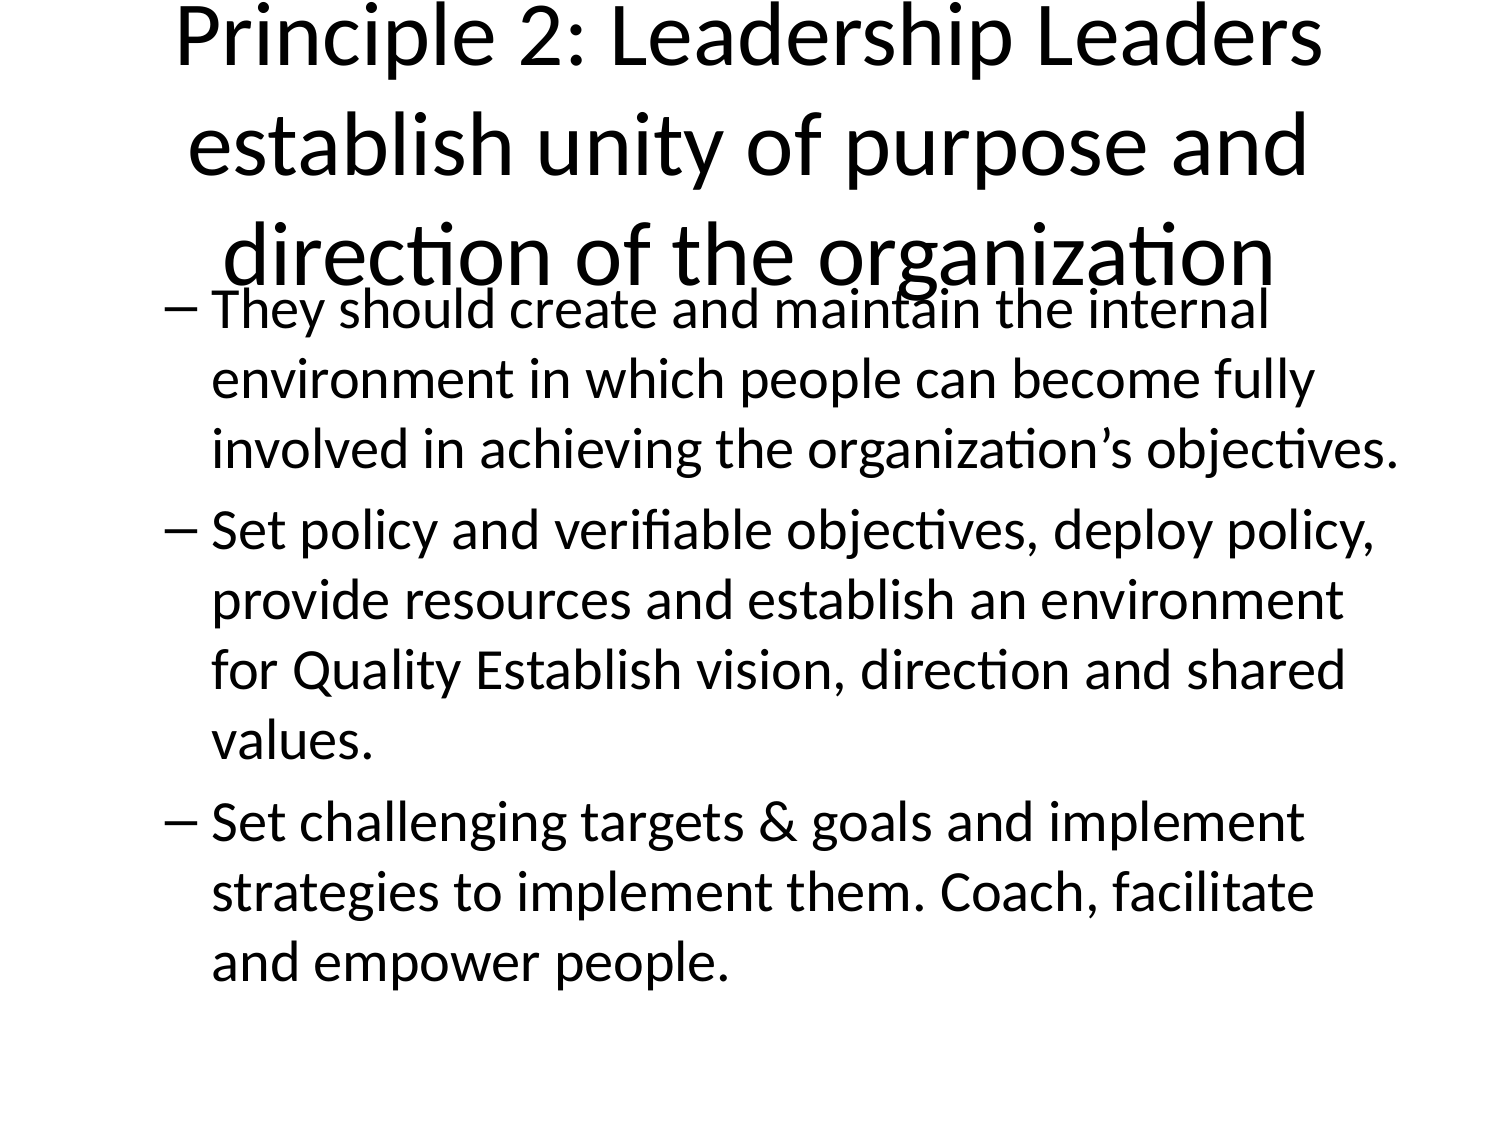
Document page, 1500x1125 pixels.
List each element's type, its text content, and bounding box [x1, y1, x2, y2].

text_box They should create and maintain the internal environment in which people can become fully involved in achieving the organization’s objectives. Set policy and verifiable objectives, deploy policy, provide resources and establish an environment for Quality Establish vision, direction and shared values. Set challenging targets & goals and implement strategies to implement them. Coach, facilitate and empower people. [75, 262, 1425, 1005]
text_box Principle 2: Leadership Leaders establish unity of purpose and direction of the organization [75, 45, 1425, 233]
